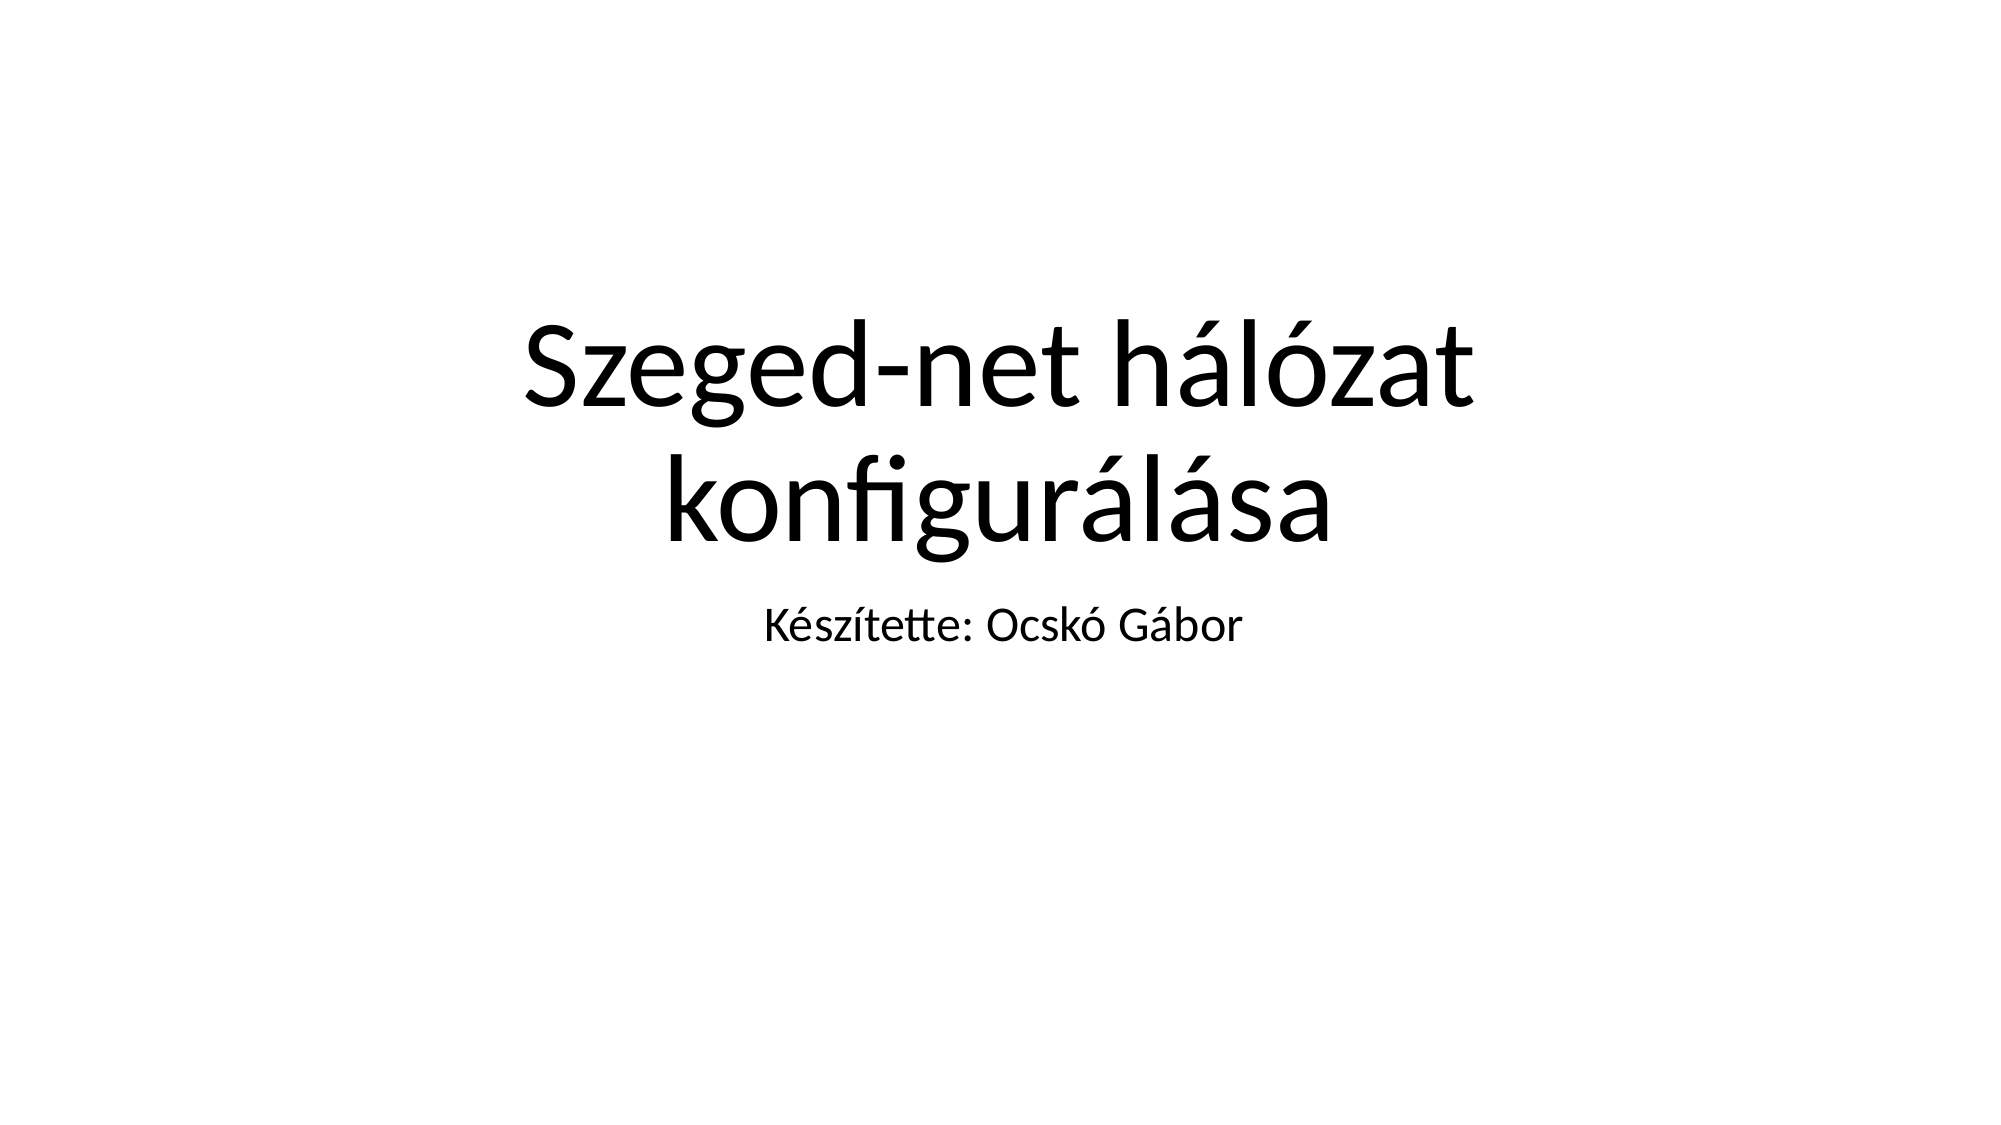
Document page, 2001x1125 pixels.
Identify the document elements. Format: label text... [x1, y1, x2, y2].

subtitle Készítette: Ocskó Gábor [249, 590, 1750, 863]
title Szeged-net hálózat konfigurálása [249, 184, 1750, 576]
